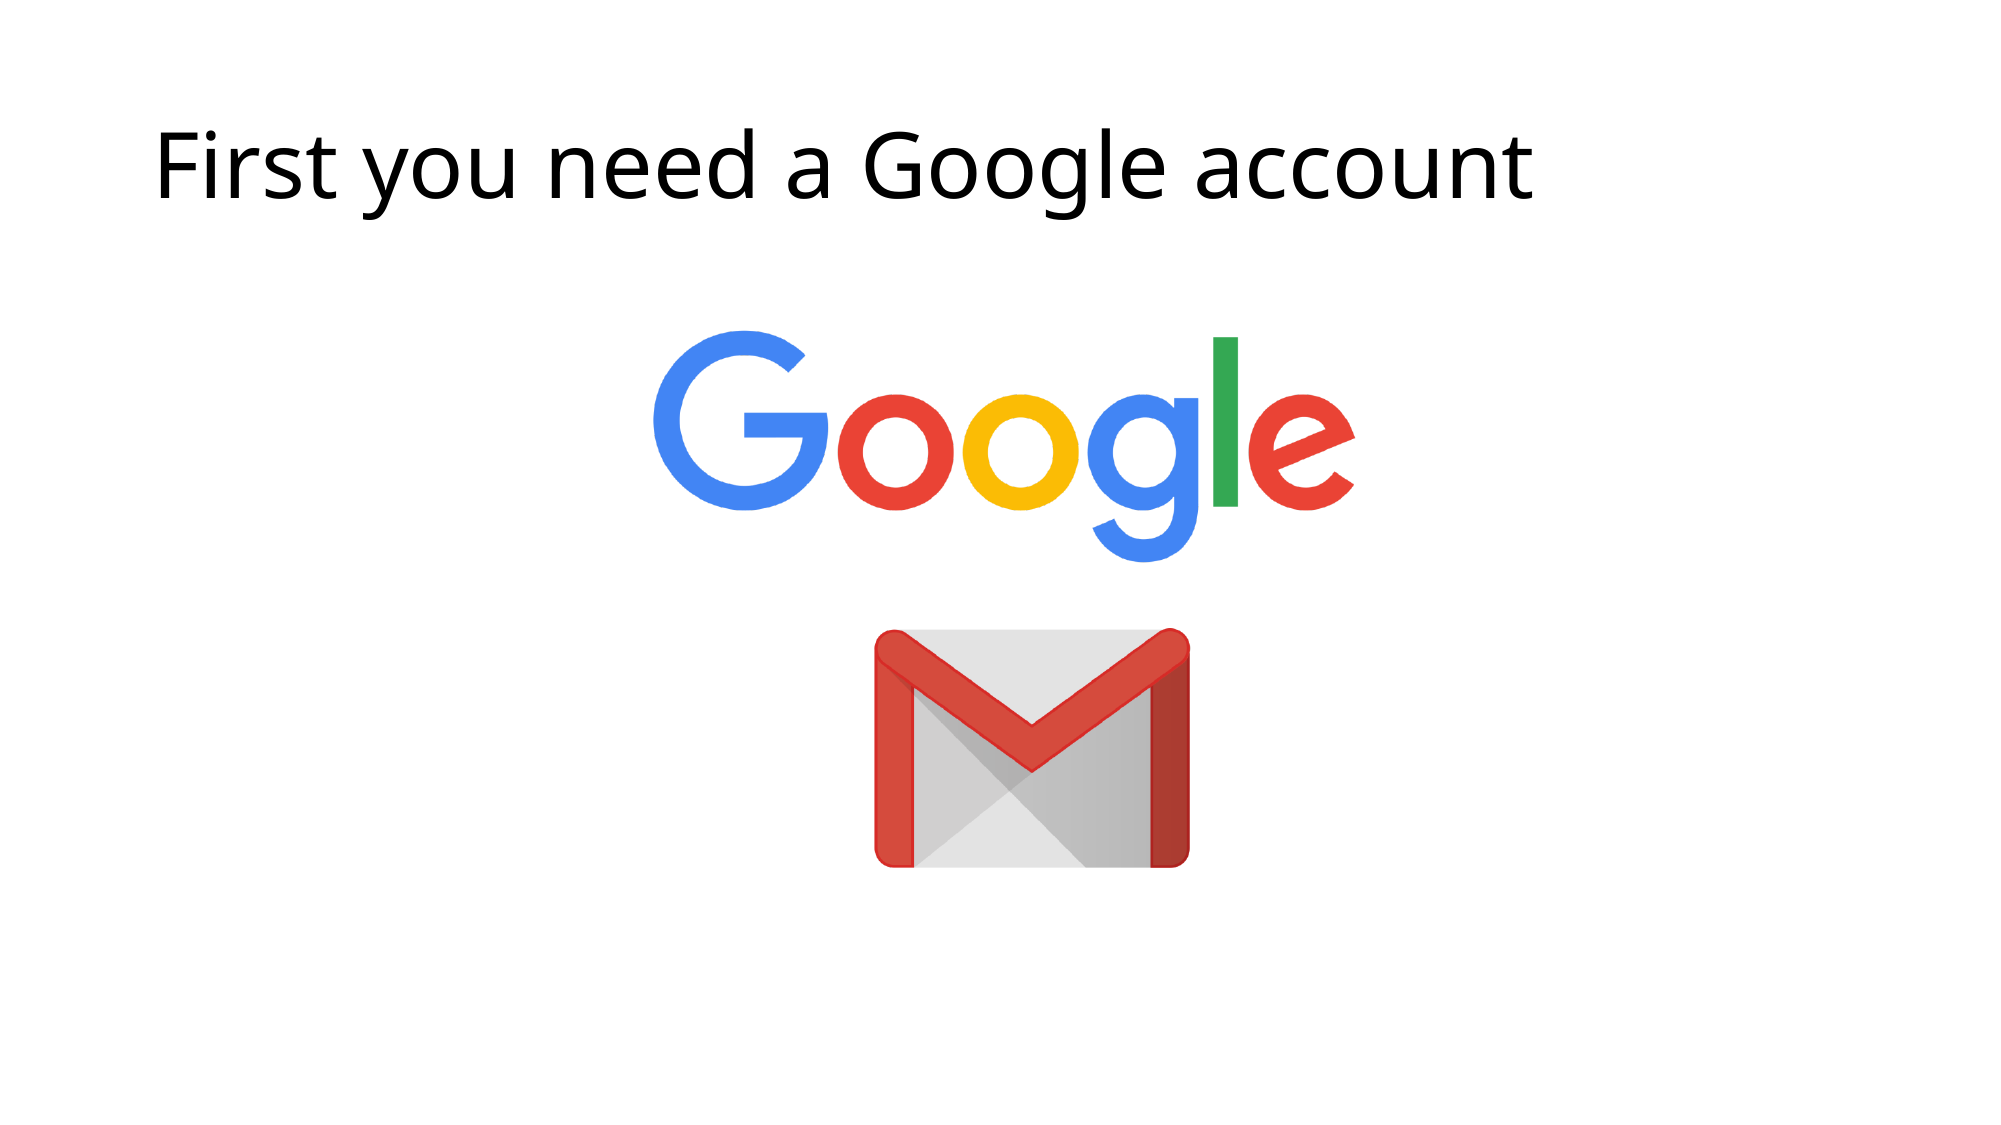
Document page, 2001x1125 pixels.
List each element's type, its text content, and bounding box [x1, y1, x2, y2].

title First you need a Google account [137, 59, 1863, 278]
picture [874, 628, 1191, 868]
picture [652, 329, 1360, 569]
